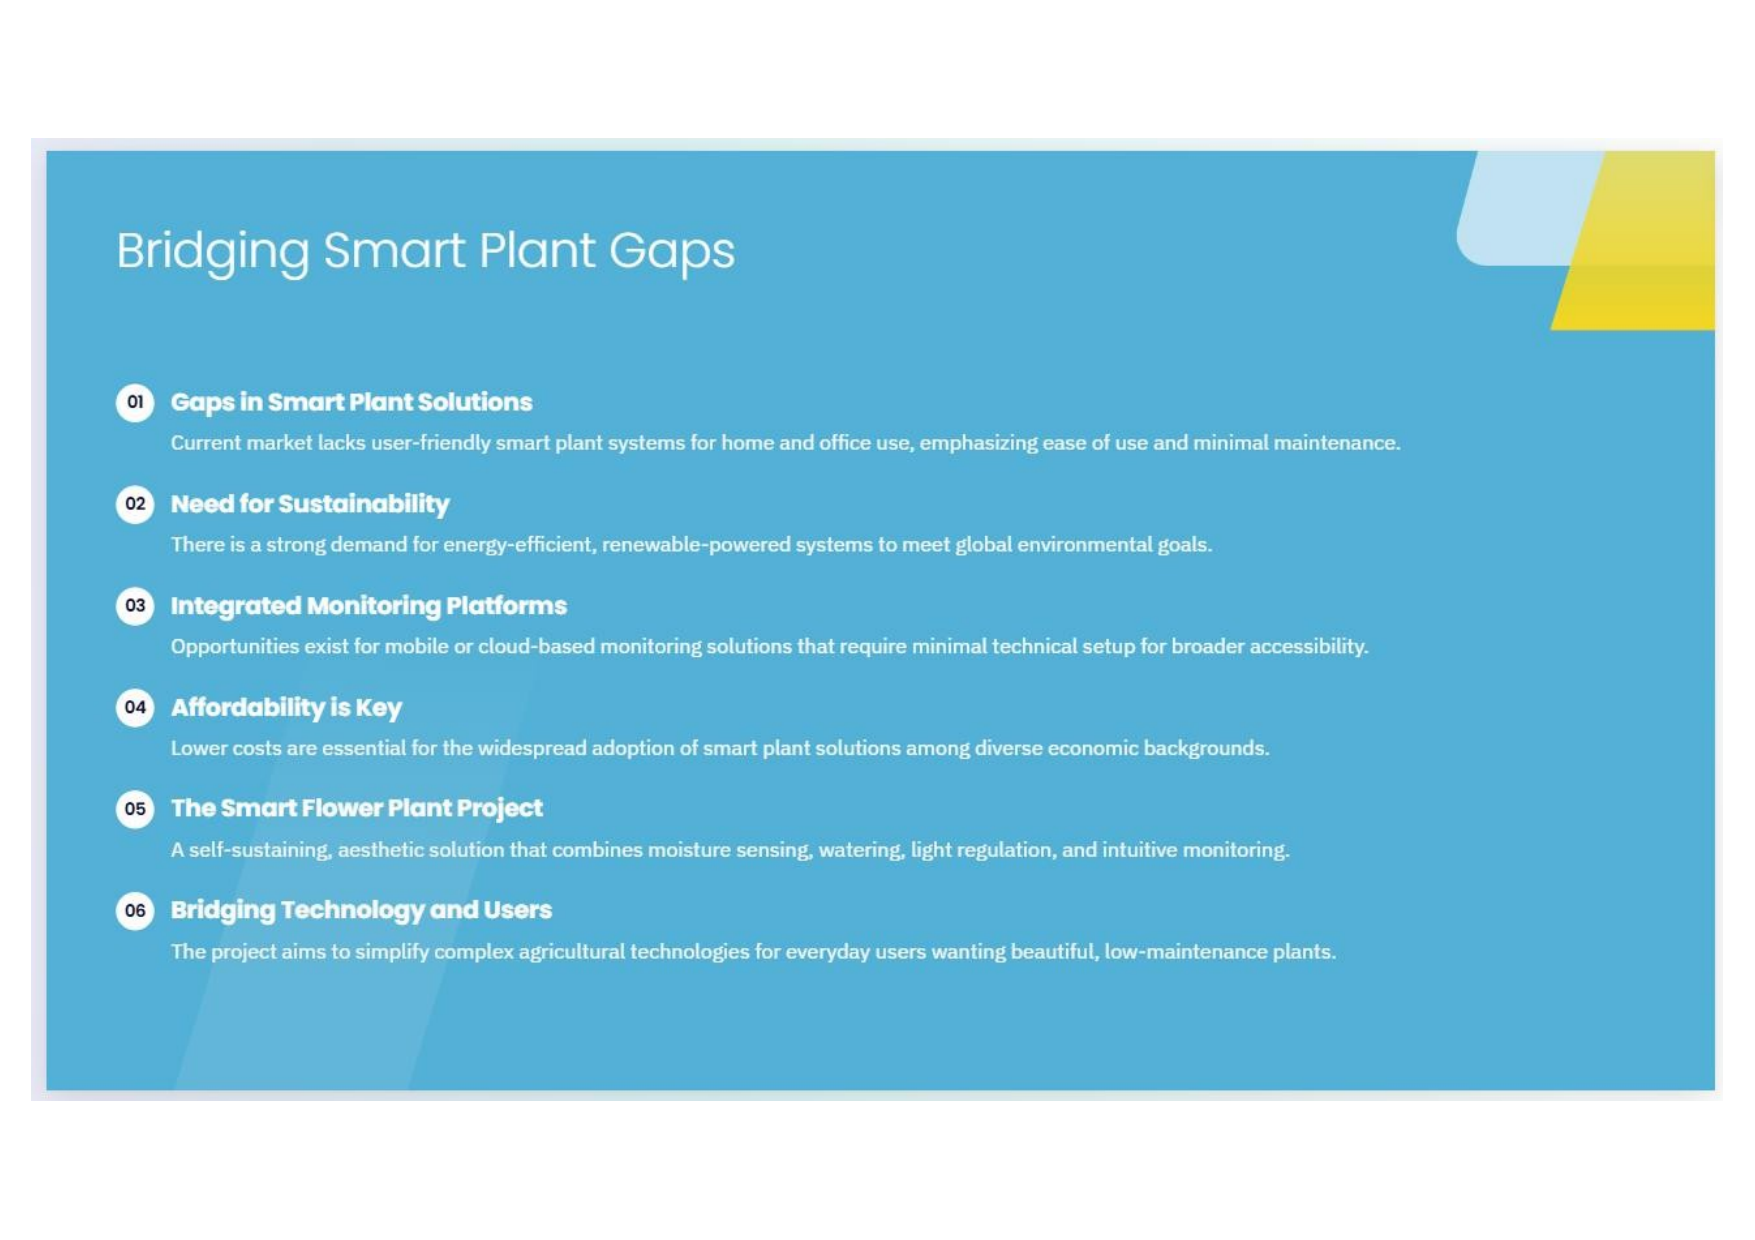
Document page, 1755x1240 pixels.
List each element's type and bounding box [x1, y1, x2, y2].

picture [30, 138, 1724, 1101]
